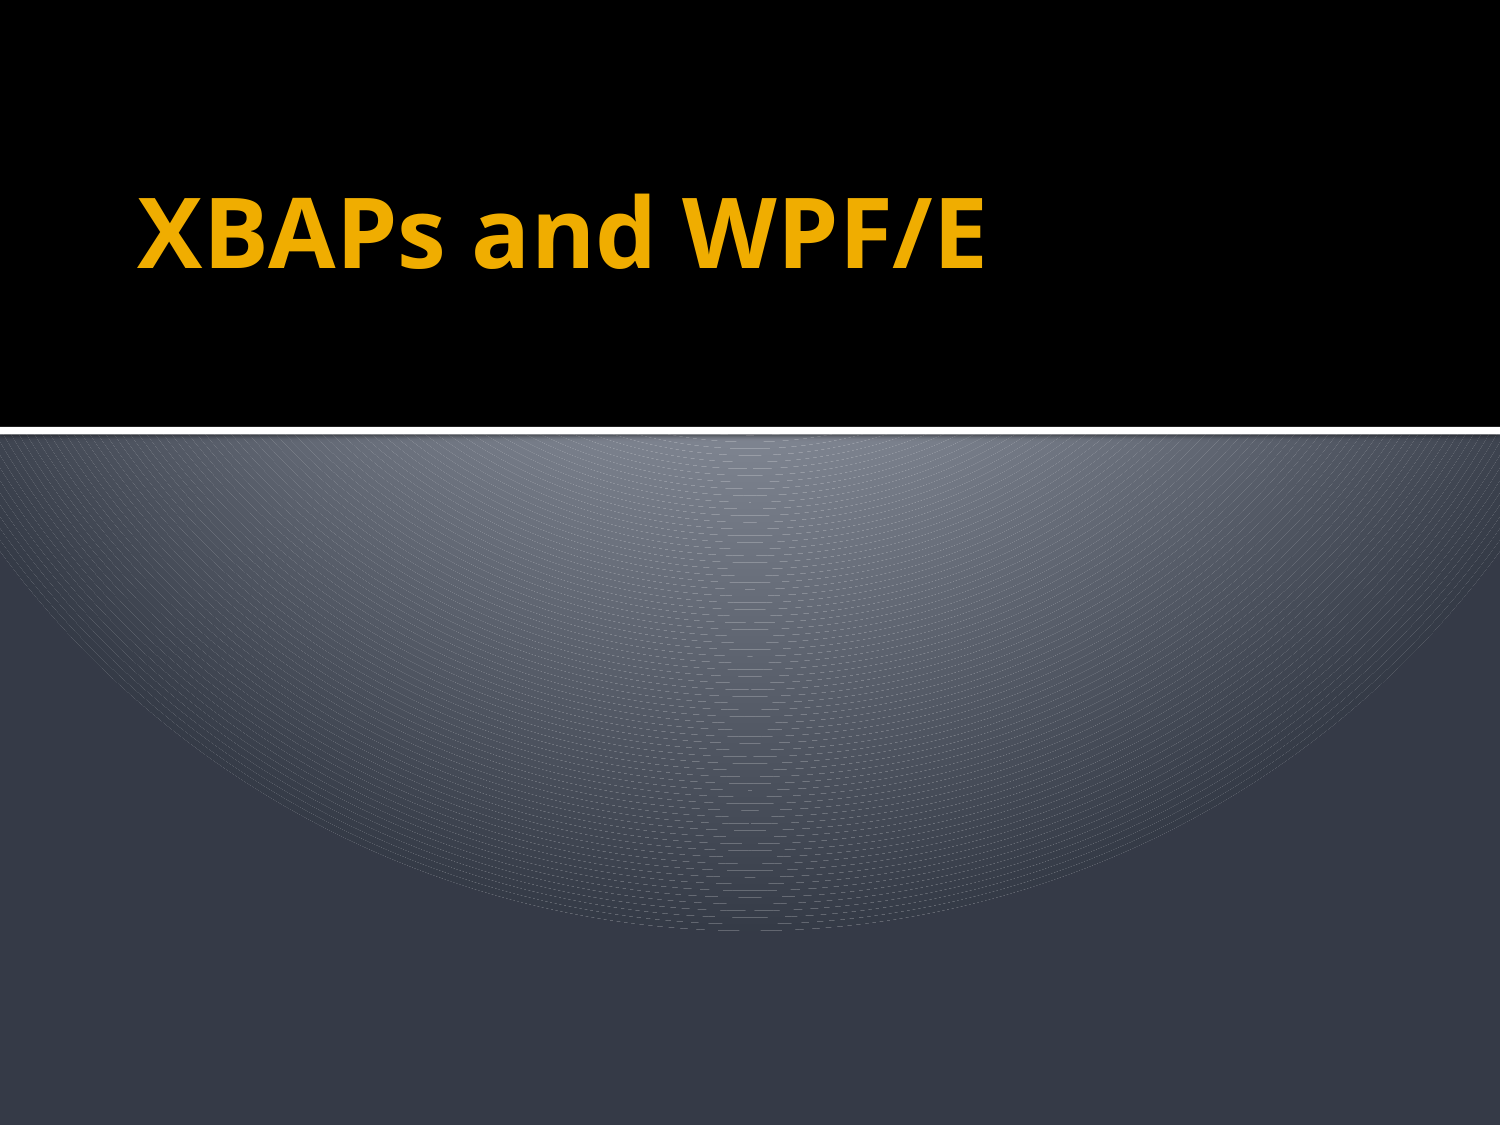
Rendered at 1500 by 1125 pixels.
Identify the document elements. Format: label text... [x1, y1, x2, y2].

title XBAPs and WPF/E [123, 19, 1438, 288]
